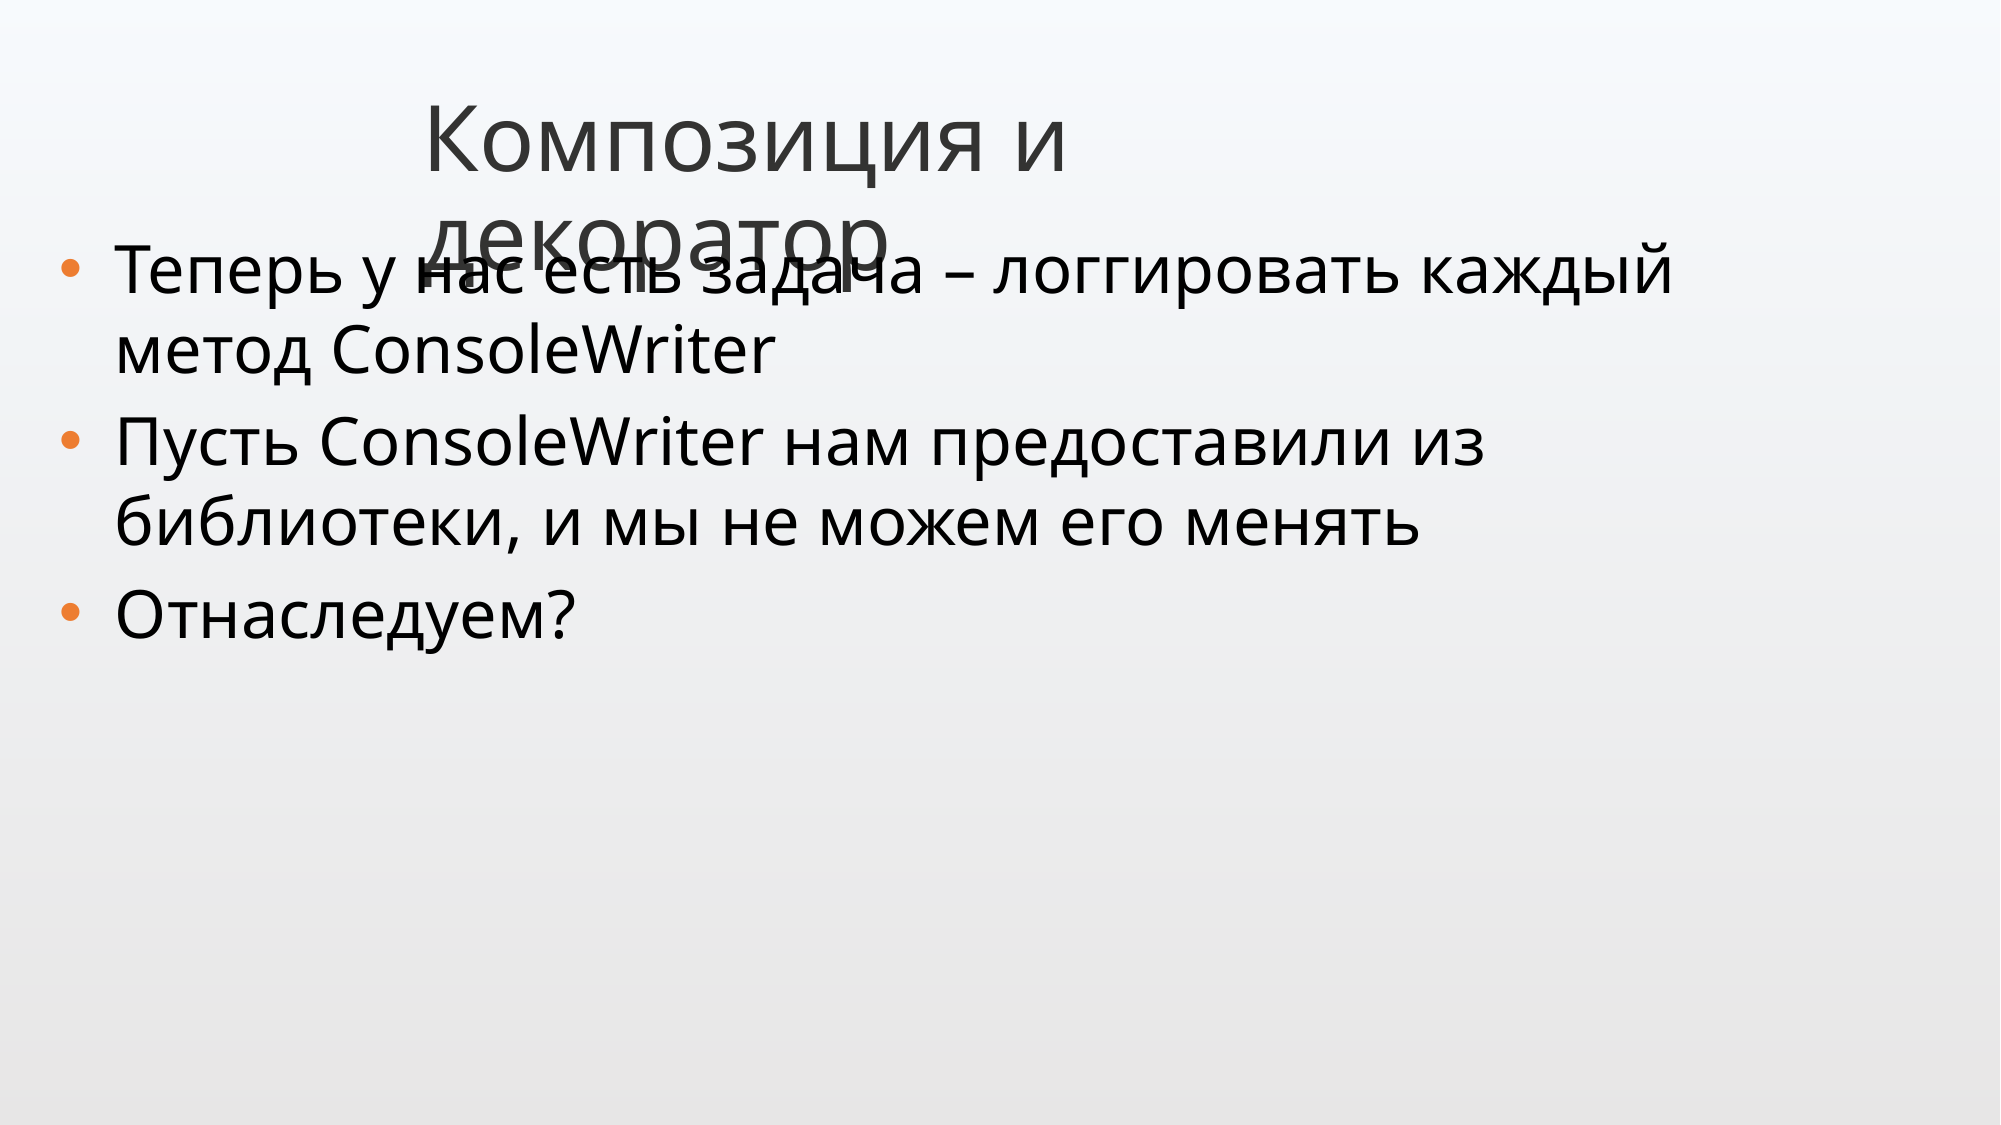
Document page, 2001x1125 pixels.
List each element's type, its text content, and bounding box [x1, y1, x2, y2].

text_box Композиция и декоратор [422, 92, 1484, 181]
text_box Теперь у нас есть задача – логгировать каждый метод ConsoleWriter Пусть ConsoleWriter нам предоставили из библиотеки, и мы не можем его менять Отнаследуем? [44, 219, 1901, 659]
